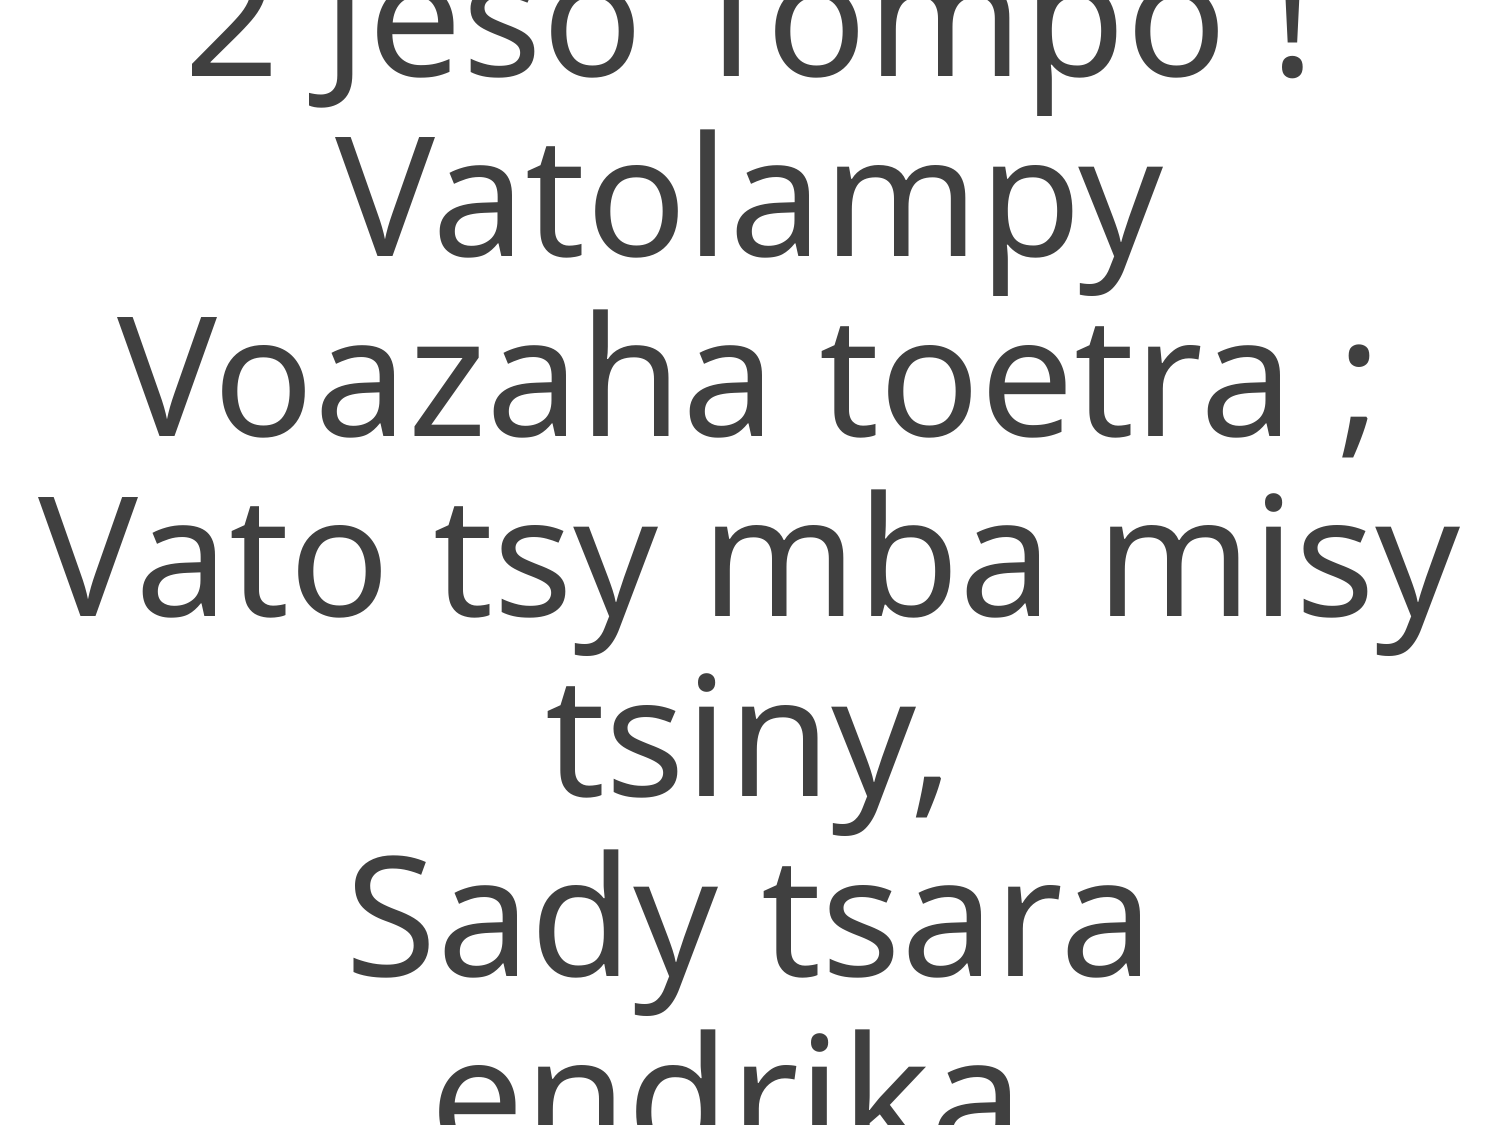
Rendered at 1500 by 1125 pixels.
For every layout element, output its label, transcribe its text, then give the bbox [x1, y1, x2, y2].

title 2 Jeso Tompo ! Vatolampy Voazaha toetra ; Vato tsy mba misy tsiny, Sady tsara endrika. [0, 453, 1500, 672]
